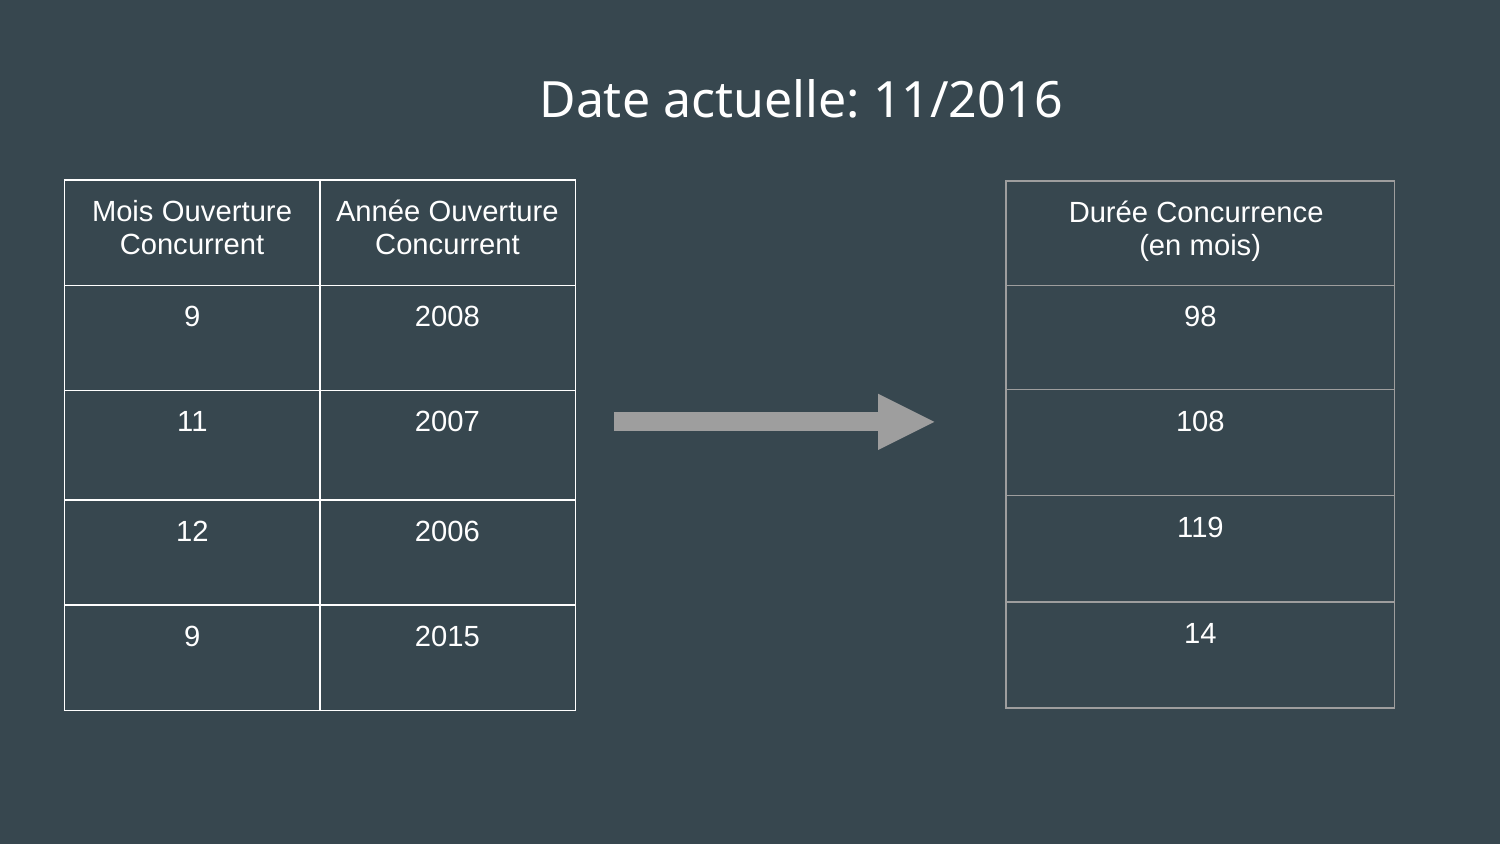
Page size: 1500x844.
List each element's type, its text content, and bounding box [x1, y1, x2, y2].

table_cell 12 [65, 501, 319, 604]
table_header Année Ouverture Concurrent [321, 181, 575, 285]
table_cell 119 [1007, 496, 1394, 601]
table_cell 9 [65, 286, 319, 390]
text_box Date actuelle: 11/2016 [432, 51, 1170, 138]
table_cell 14 [1007, 603, 1394, 707]
table_cell 2008 [321, 286, 575, 390]
table_cell 11 [65, 391, 319, 499]
table_cell 9 [65, 606, 319, 710]
table_cell 2015 [321, 606, 575, 710]
table_header Durée Concurrence (en mois) [1007, 182, 1394, 285]
text_box [50, 175, 543, 668]
table_header Mois Ouverture Concurrent [65, 181, 319, 285]
table_cell 2007 [321, 391, 575, 499]
table_cell 108 [1007, 390, 1394, 495]
table_cell 98 [1007, 286, 1394, 389]
table_cell 2006 [321, 501, 575, 604]
